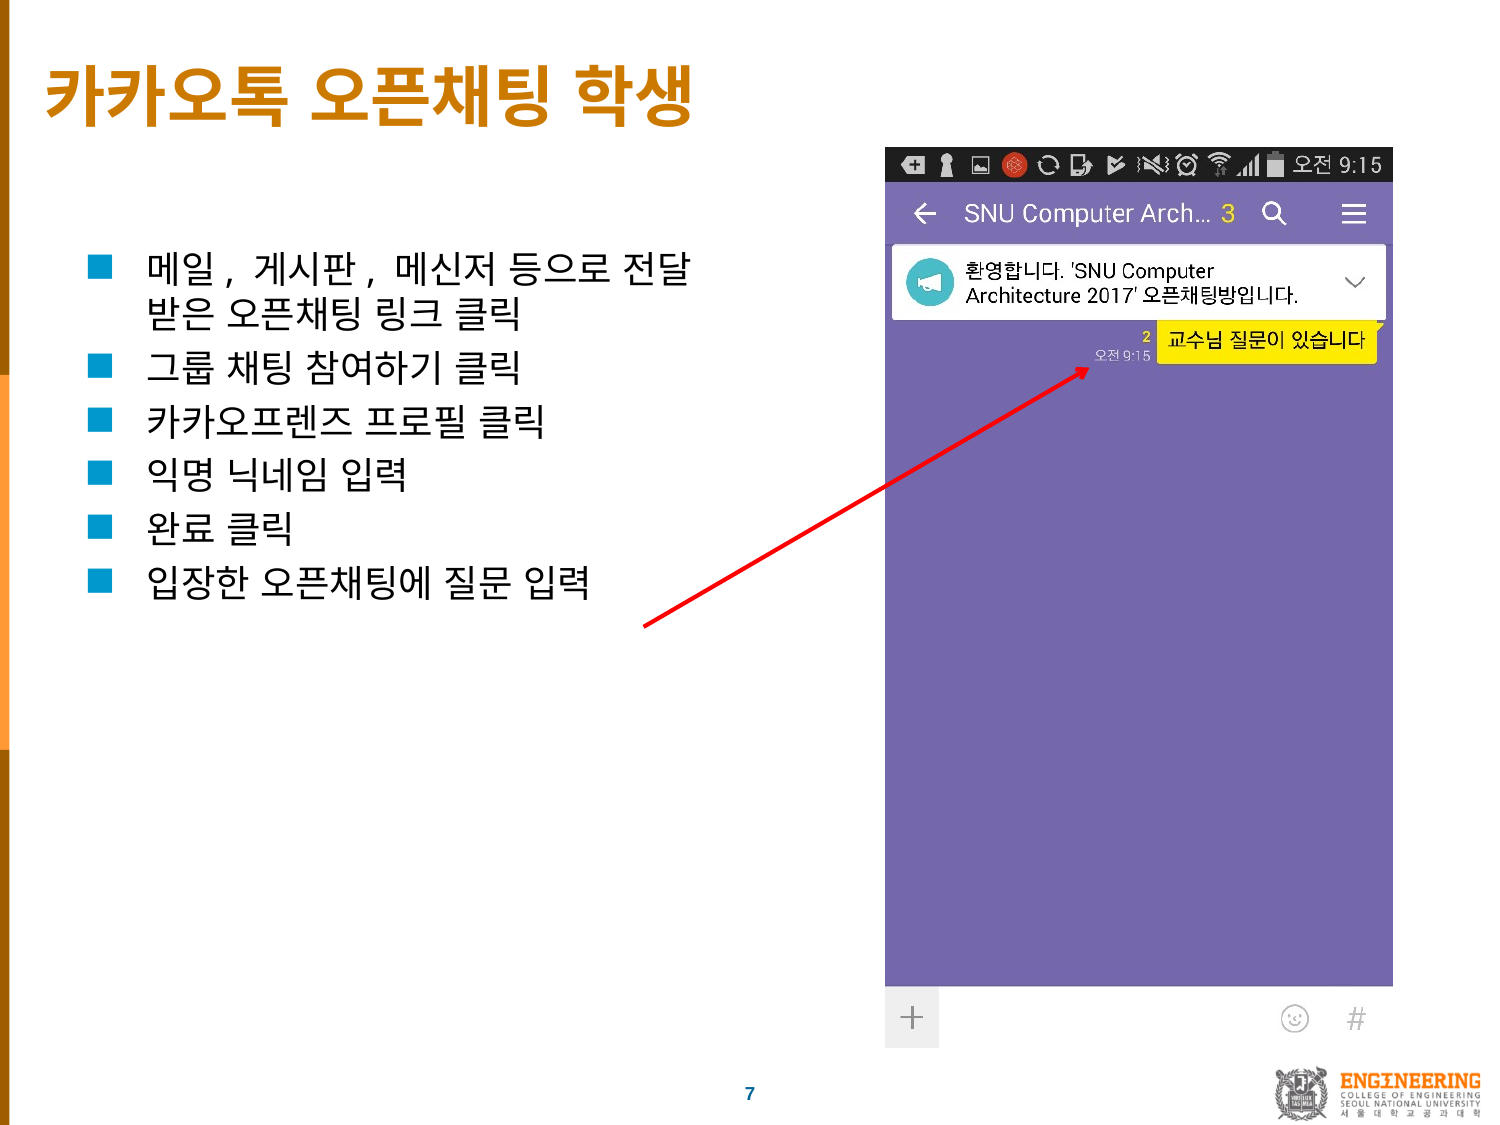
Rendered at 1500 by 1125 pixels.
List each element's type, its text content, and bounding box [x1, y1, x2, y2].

text_box 메일, 게시판, 메신저 등으로 전달 받은 오픈채팅 링크 클릭 그룹 채팅 참여하기 클릭 카카오프렌즈 프로필 클릭 익명 닉네임 입력 완료 클릭 입장한 오픈채팅에 질문 입력 [75, 238, 743, 885]
title 카카오톡 오픈채팅 학생 [29, 47, 1477, 142]
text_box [643, 367, 1090, 628]
picture [885, 147, 1393, 1048]
picture [1274, 1065, 1481, 1122]
